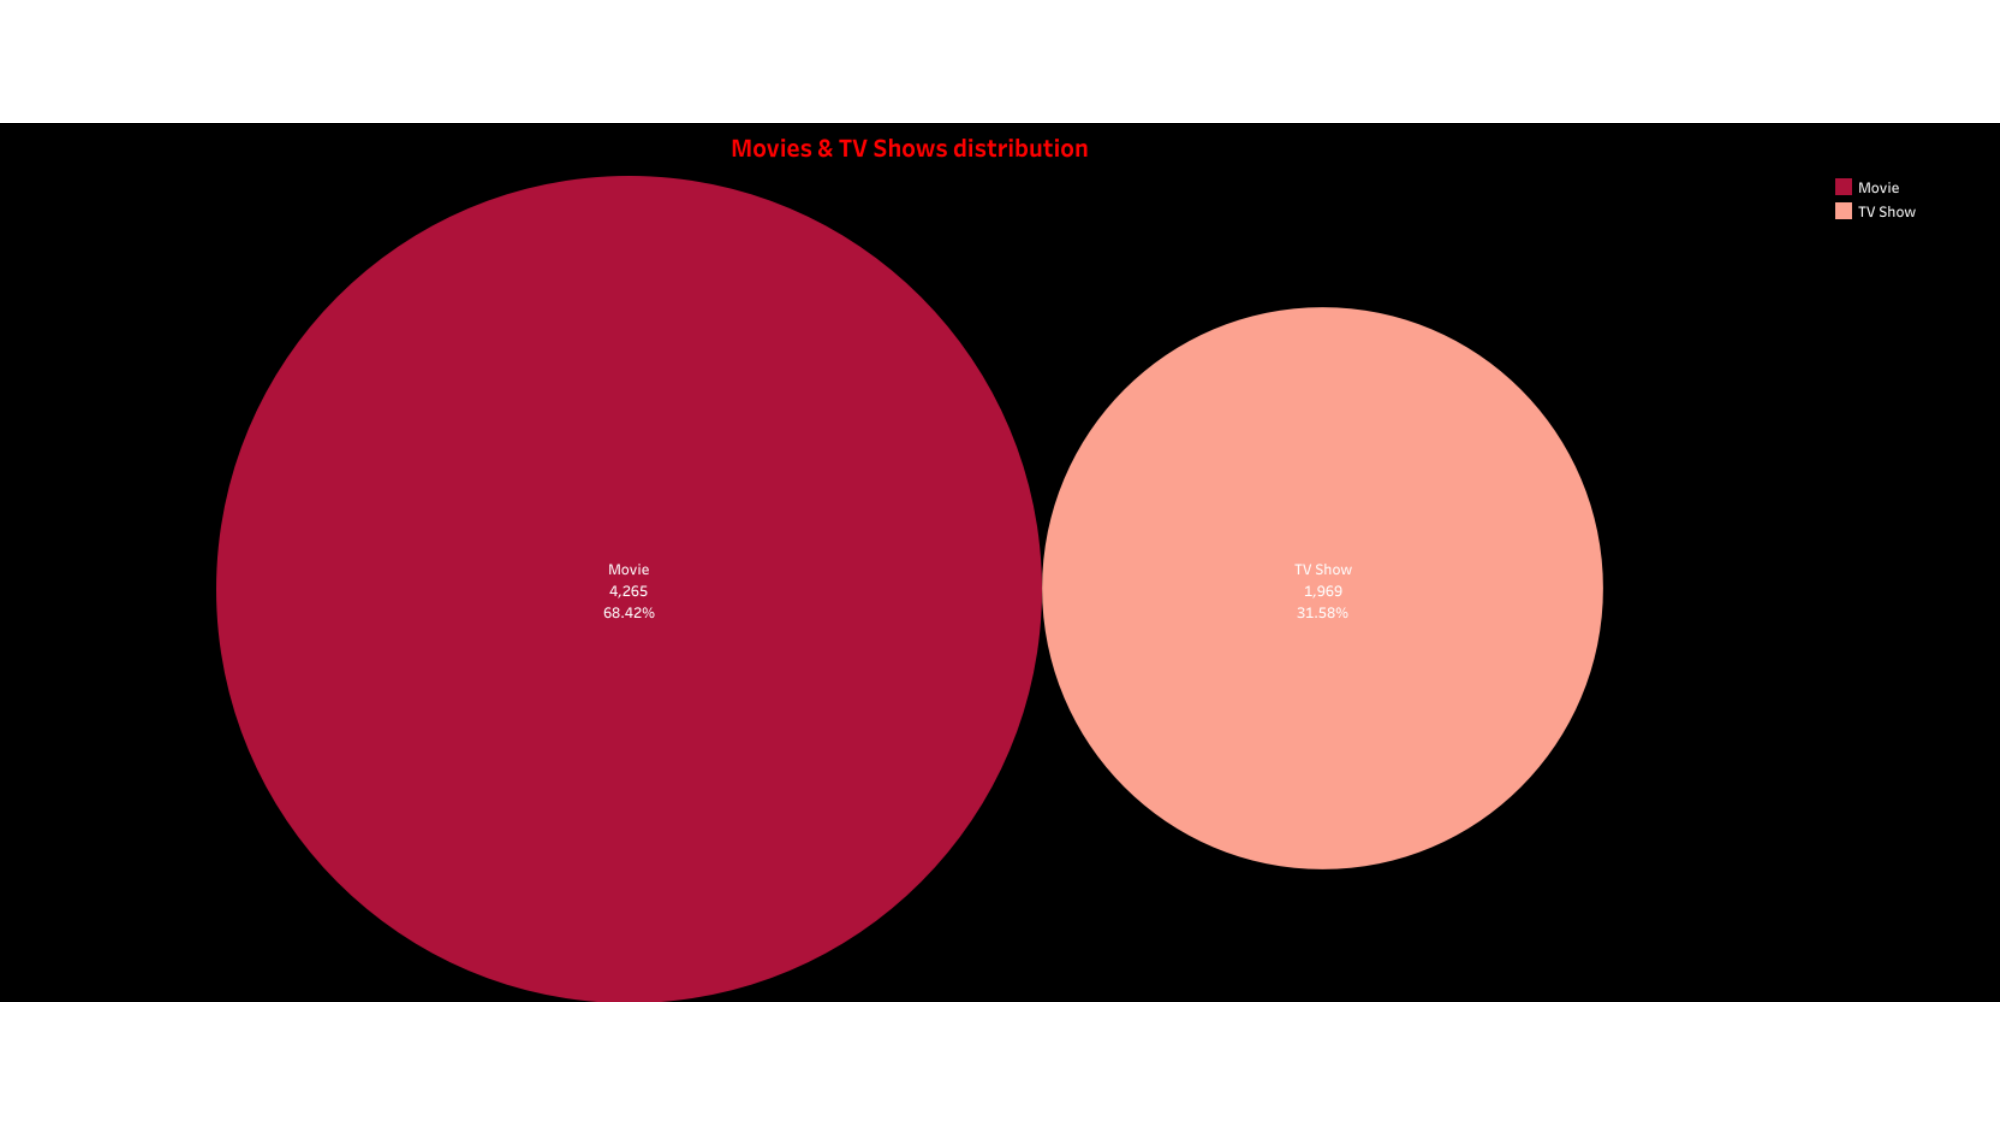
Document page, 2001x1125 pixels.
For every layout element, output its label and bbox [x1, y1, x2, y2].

picture [0, 123, 2000, 1002]
